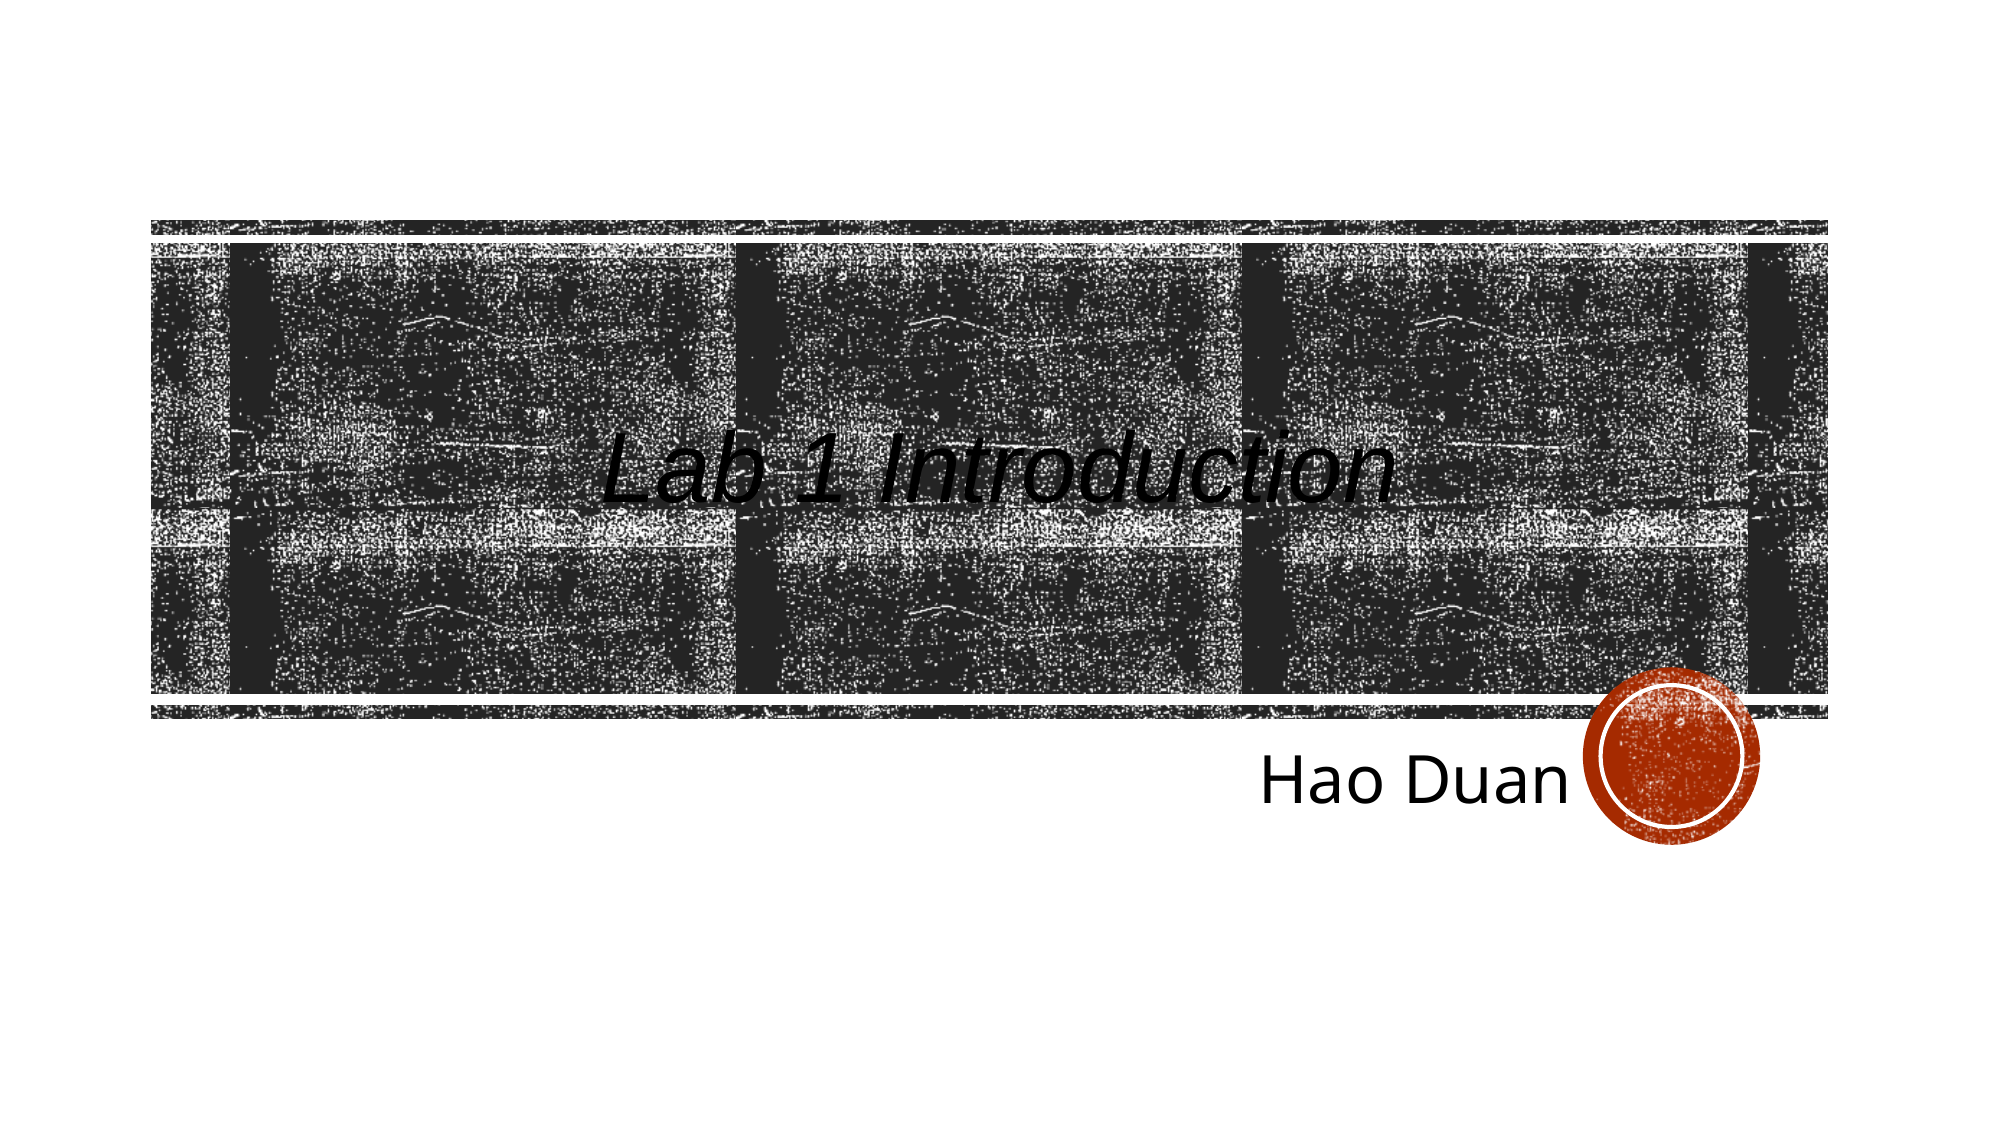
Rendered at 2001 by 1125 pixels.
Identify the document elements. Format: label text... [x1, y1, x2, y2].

text_box Hao Duan [1243, 729, 1587, 825]
text_box Lab 1 Introduction [585, 395, 1415, 530]
